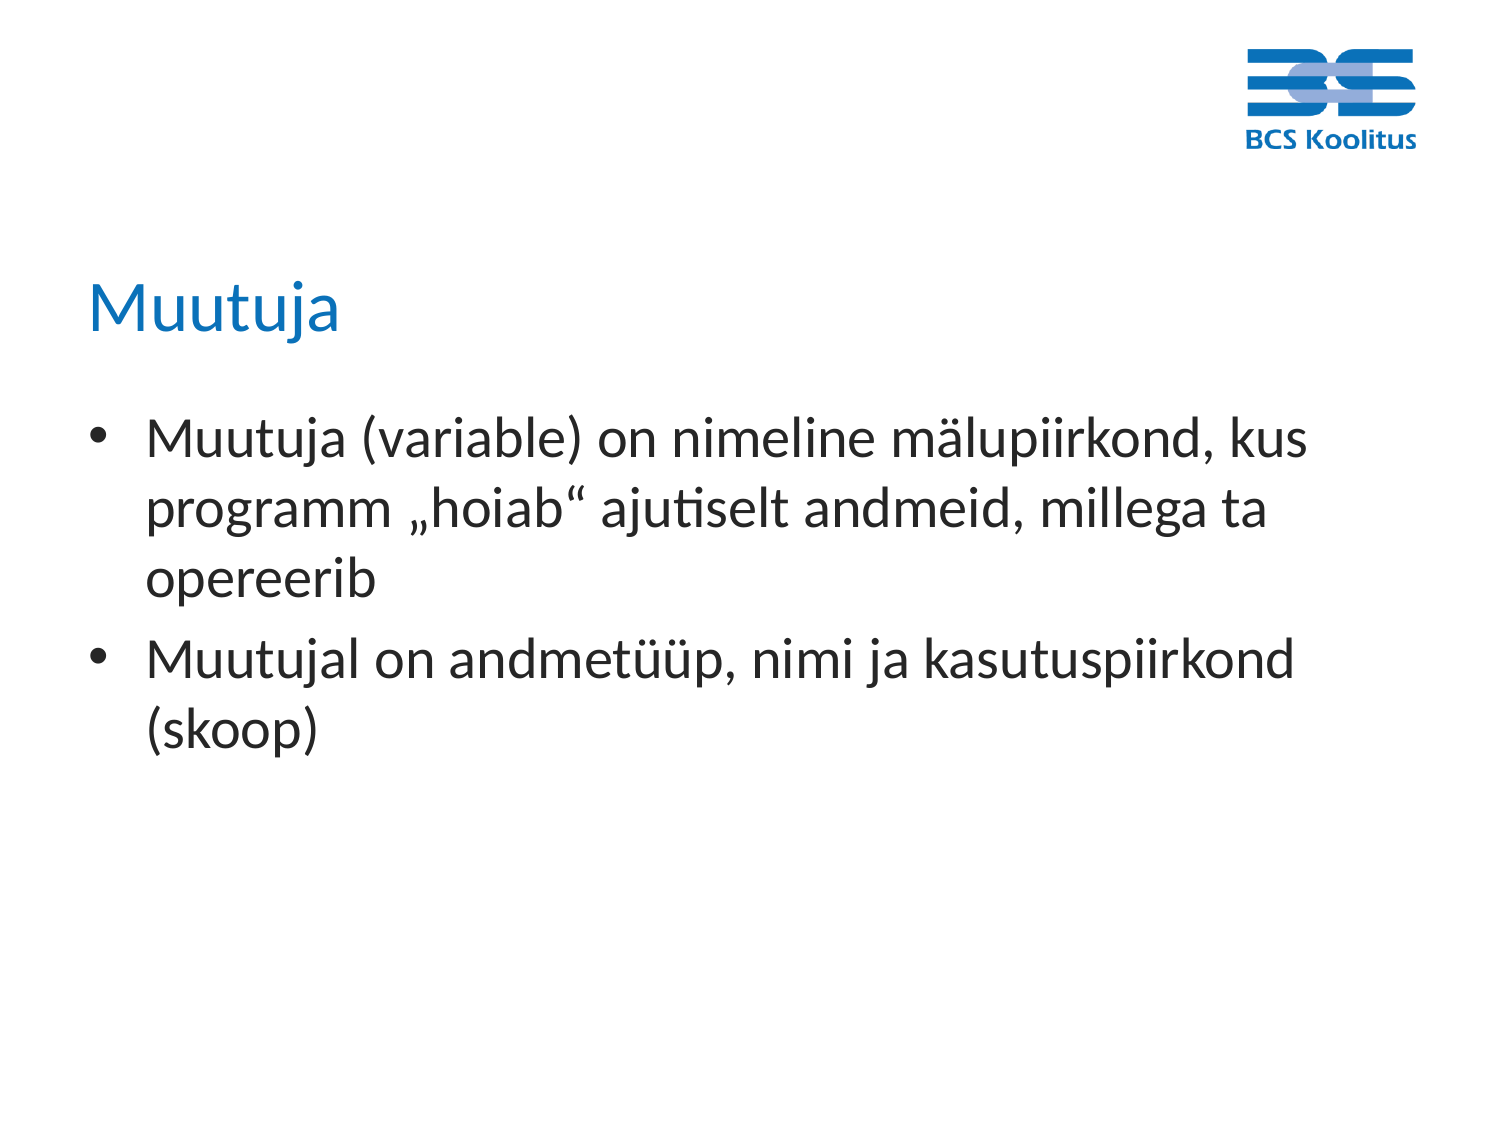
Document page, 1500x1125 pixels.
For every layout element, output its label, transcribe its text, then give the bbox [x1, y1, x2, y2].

picture [1246, 49, 1416, 149]
list Muutuja (variable) on nimeline mälupiirkond, kus programm „hoiab“ ajutiselt andmeid, millega ta opereerib Muutujal on andmetüüp, nimi ja kasutuspiirkond (skoop) [73, 391, 1425, 1047]
title Muutuja [72, 166, 1423, 354]
